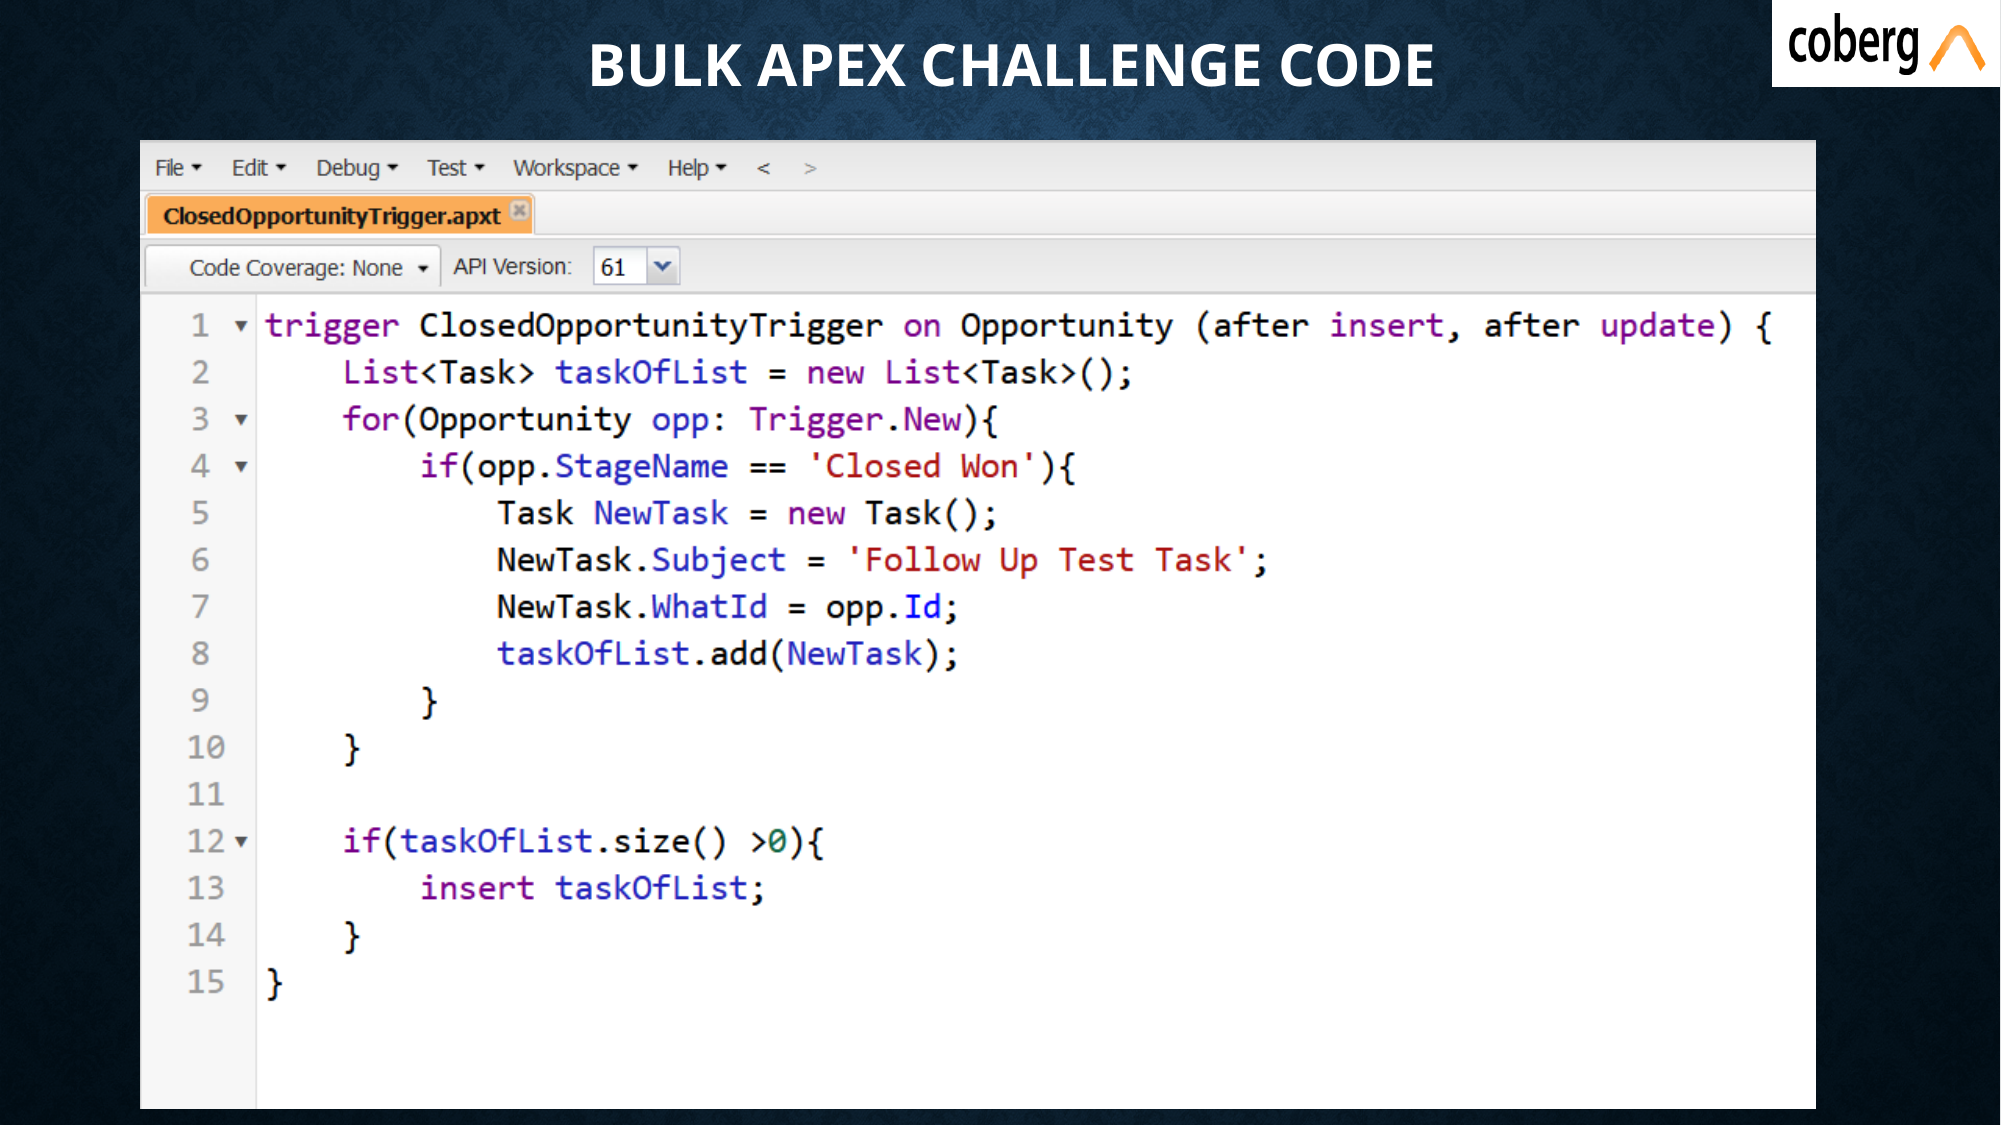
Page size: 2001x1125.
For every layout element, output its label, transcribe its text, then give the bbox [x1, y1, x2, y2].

picture [1771, 0, 2000, 88]
title Bulk Apex Challenge code [545, 16, 1479, 119]
picture [140, 139, 1817, 1110]
